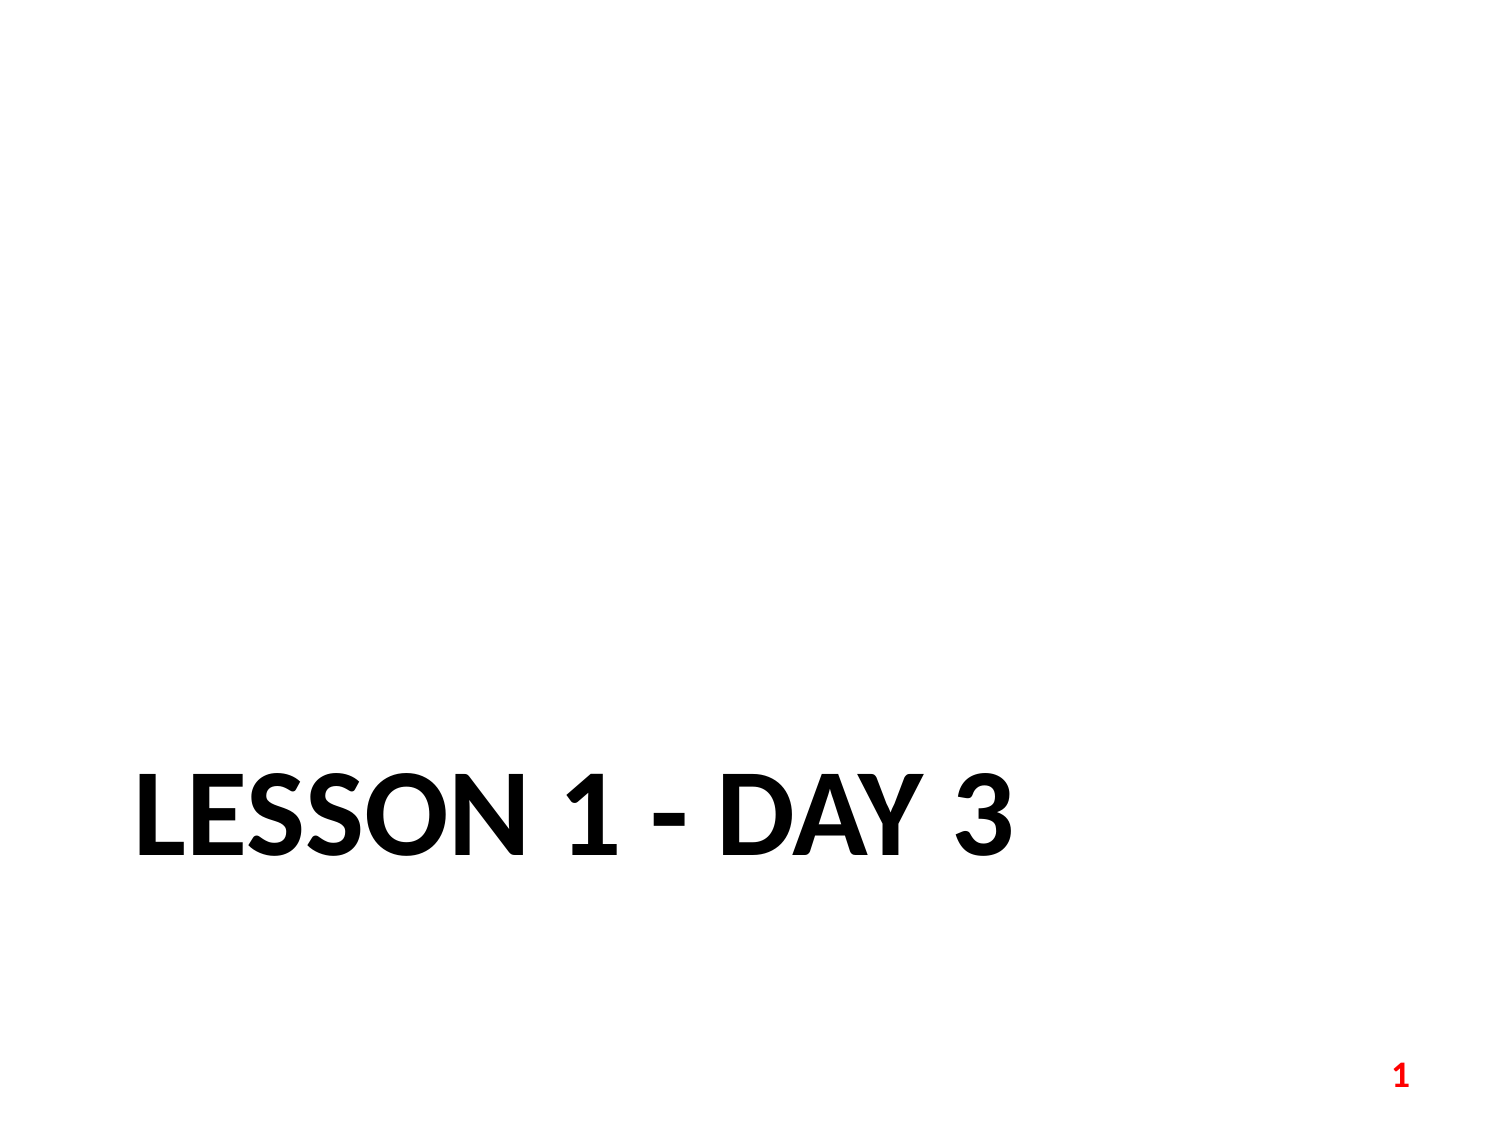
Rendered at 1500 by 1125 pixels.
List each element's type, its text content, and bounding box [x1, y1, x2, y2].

title Lesson 1 - Day 3 [118, 722, 1394, 947]
slide_number 1 [1074, 1042, 1425, 1103]
